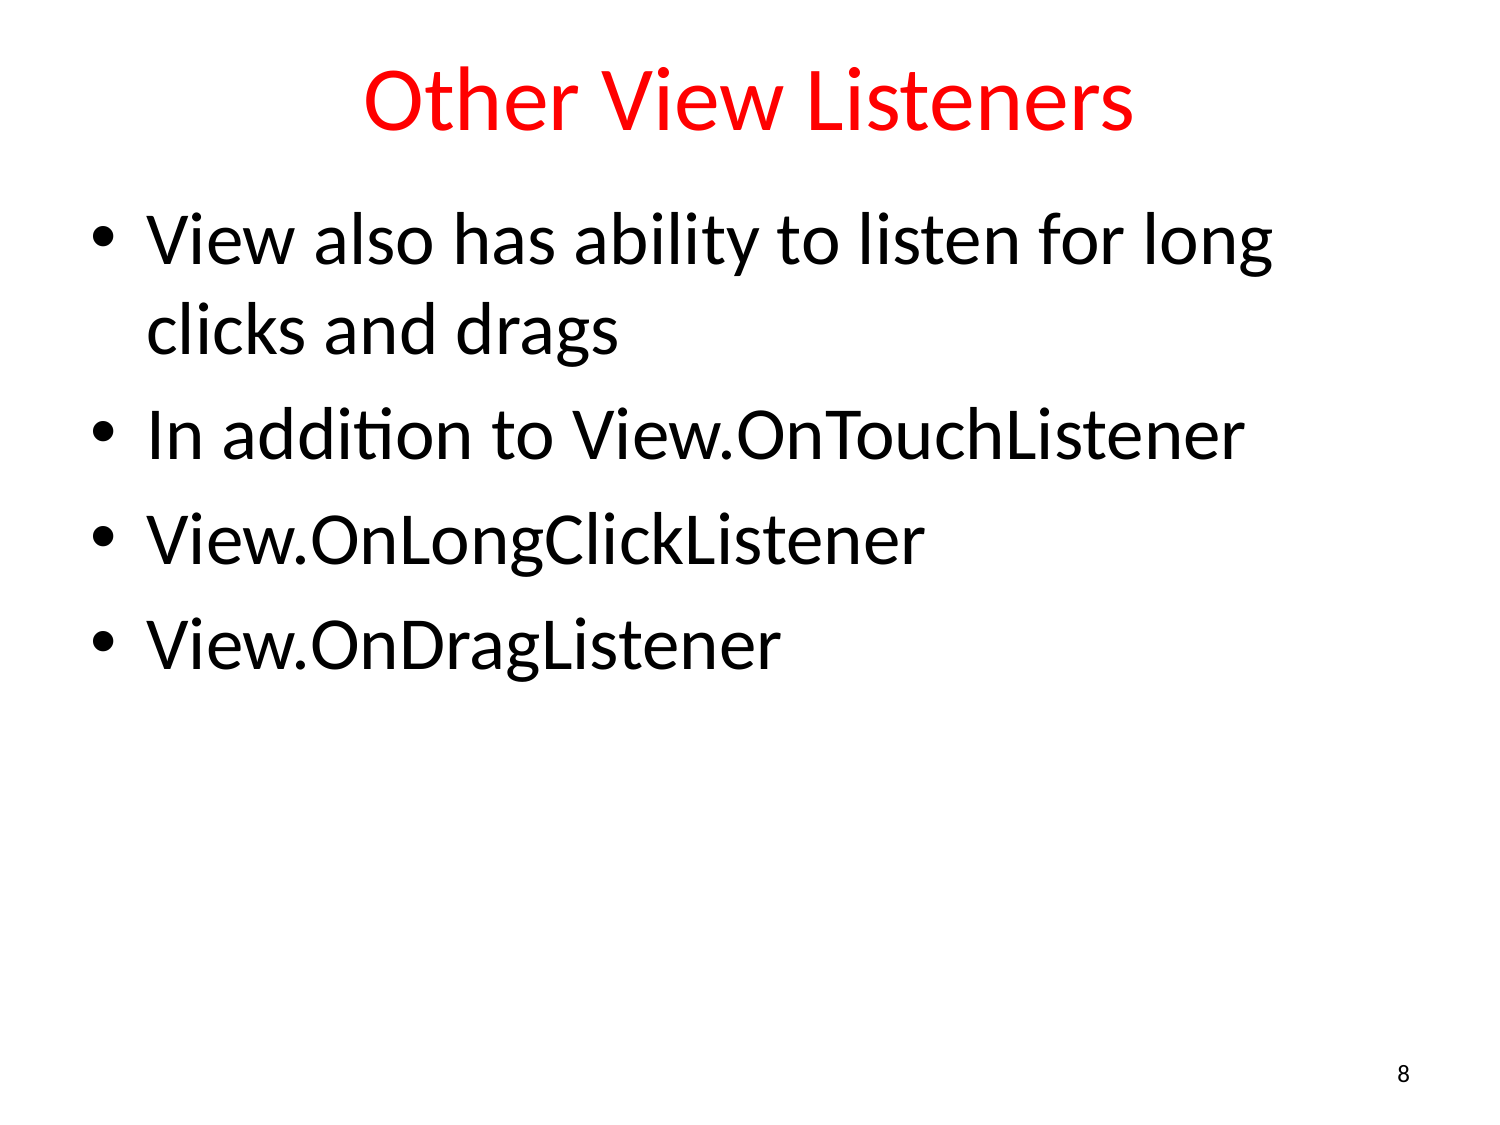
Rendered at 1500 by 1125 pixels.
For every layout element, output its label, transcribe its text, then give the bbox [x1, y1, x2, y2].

title Other View Listeners [75, 0, 1425, 182]
list View also has ability to listen for long clicks and drags In addition to View.OnTouchListener View.OnLongClickListener View.OnDragListener [75, 182, 1425, 1038]
slide_number 8 [1074, 1042, 1425, 1103]
